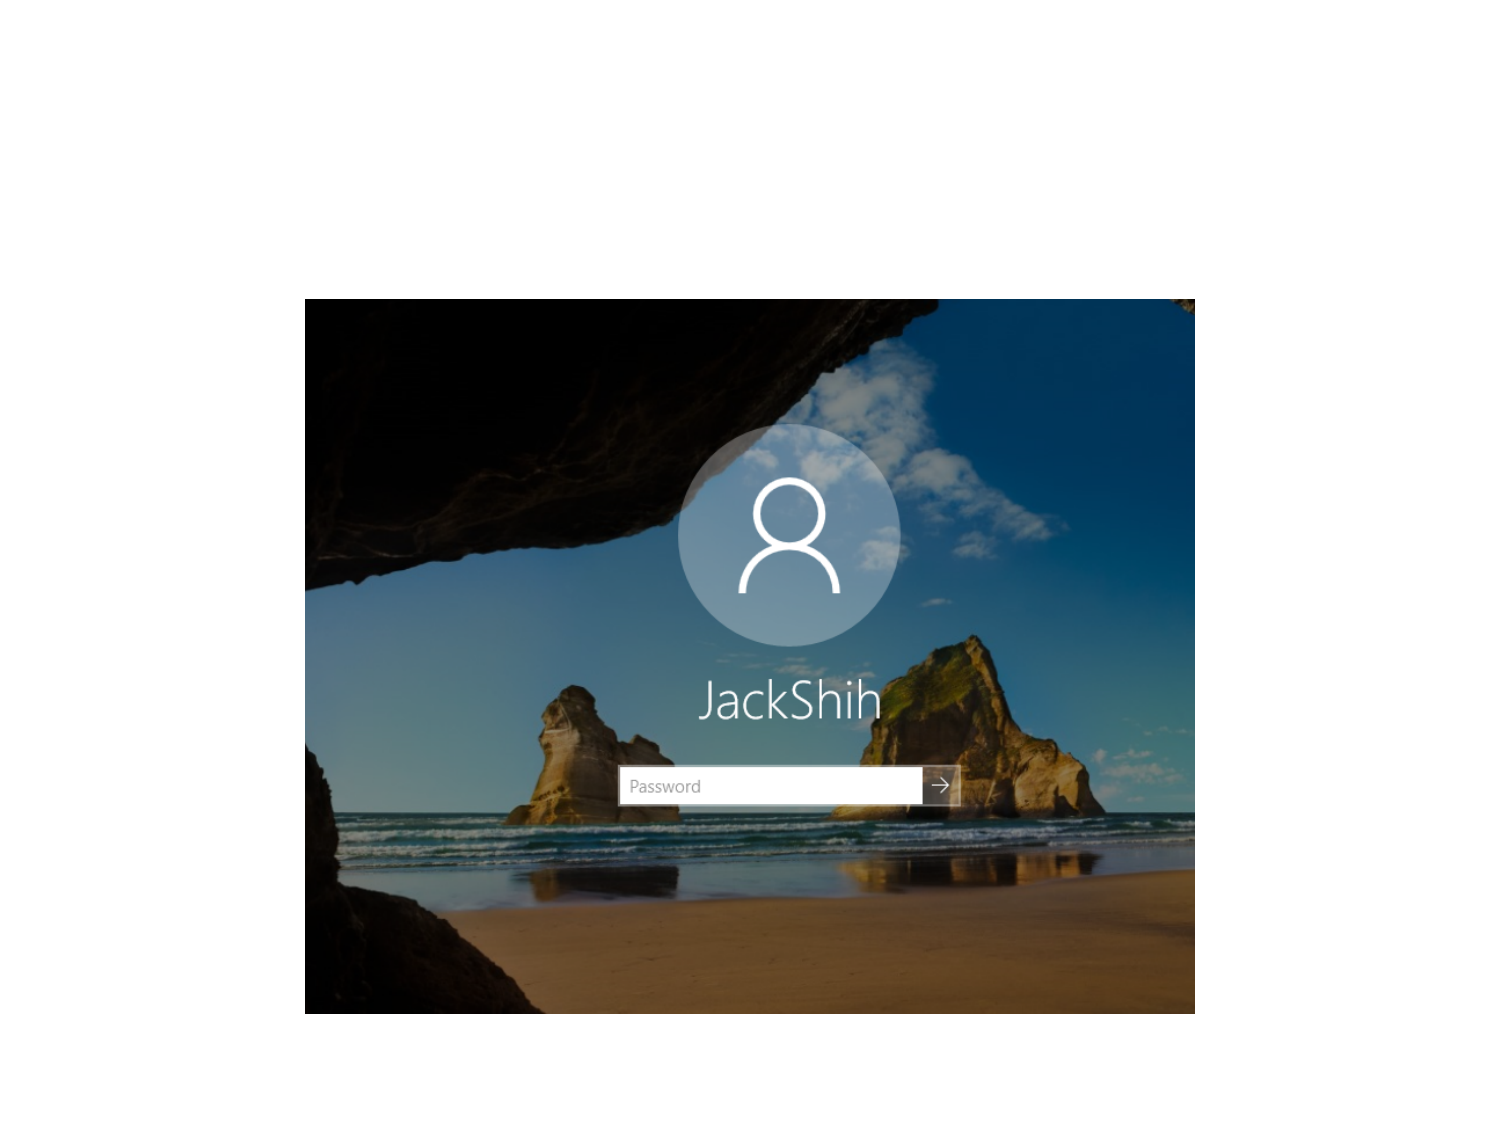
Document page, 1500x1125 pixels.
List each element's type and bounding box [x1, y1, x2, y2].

list [305, 299, 1195, 1014]
